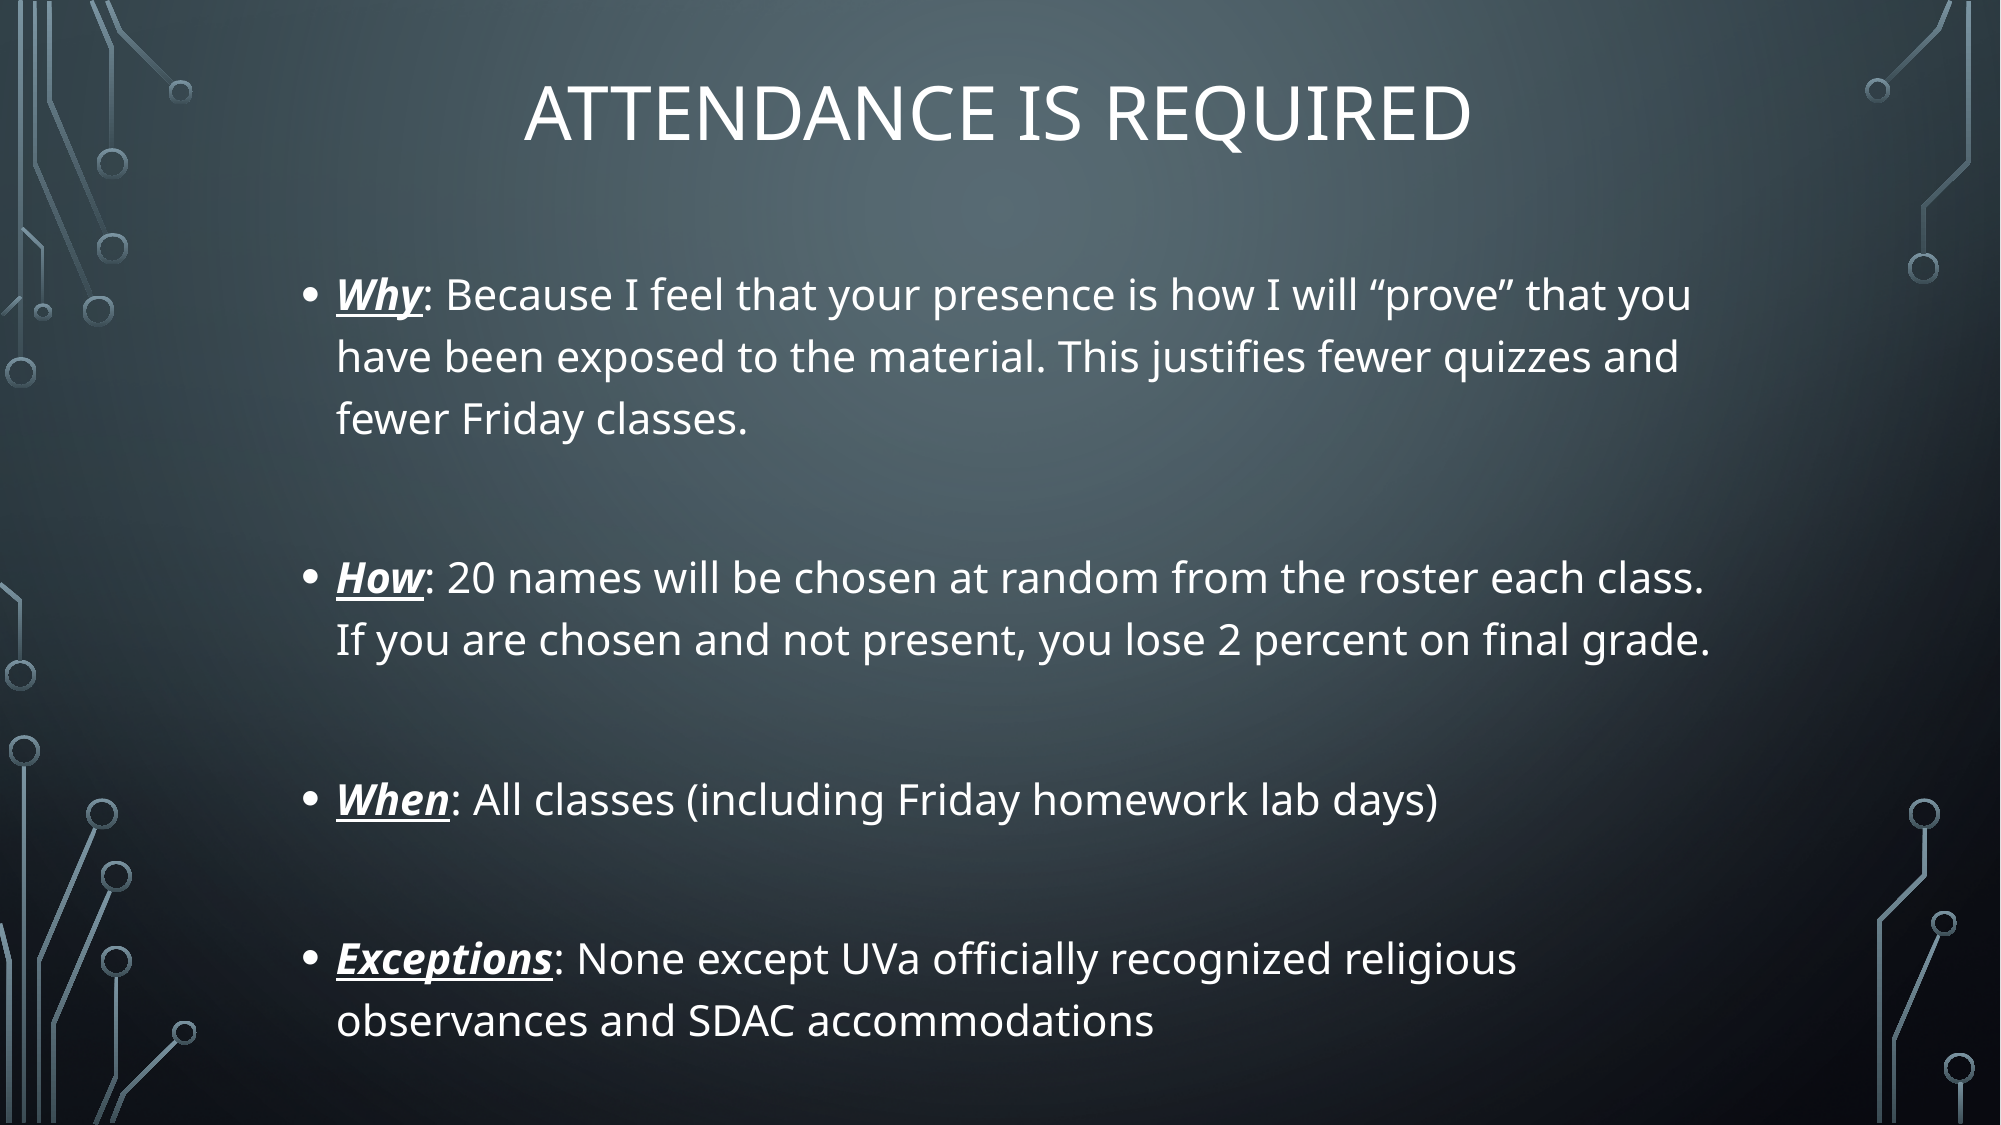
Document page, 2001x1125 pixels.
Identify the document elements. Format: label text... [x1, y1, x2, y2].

list Why: Because I feel that your presence is how I will “prove” that you have been exposed to the material. This justifies fewer quizzes and fewer Friday classes. How: 20 names will be chosen at random from the roster each class. If you are chosen and not present, you lose 2 percent on final grade. When: All classes (including Friday homework lab days) Exceptions: None except UVa officially recognized religious observances and SDAC accommodations [286, 249, 1734, 1076]
title Attendance is Required [187, 58, 1813, 175]
